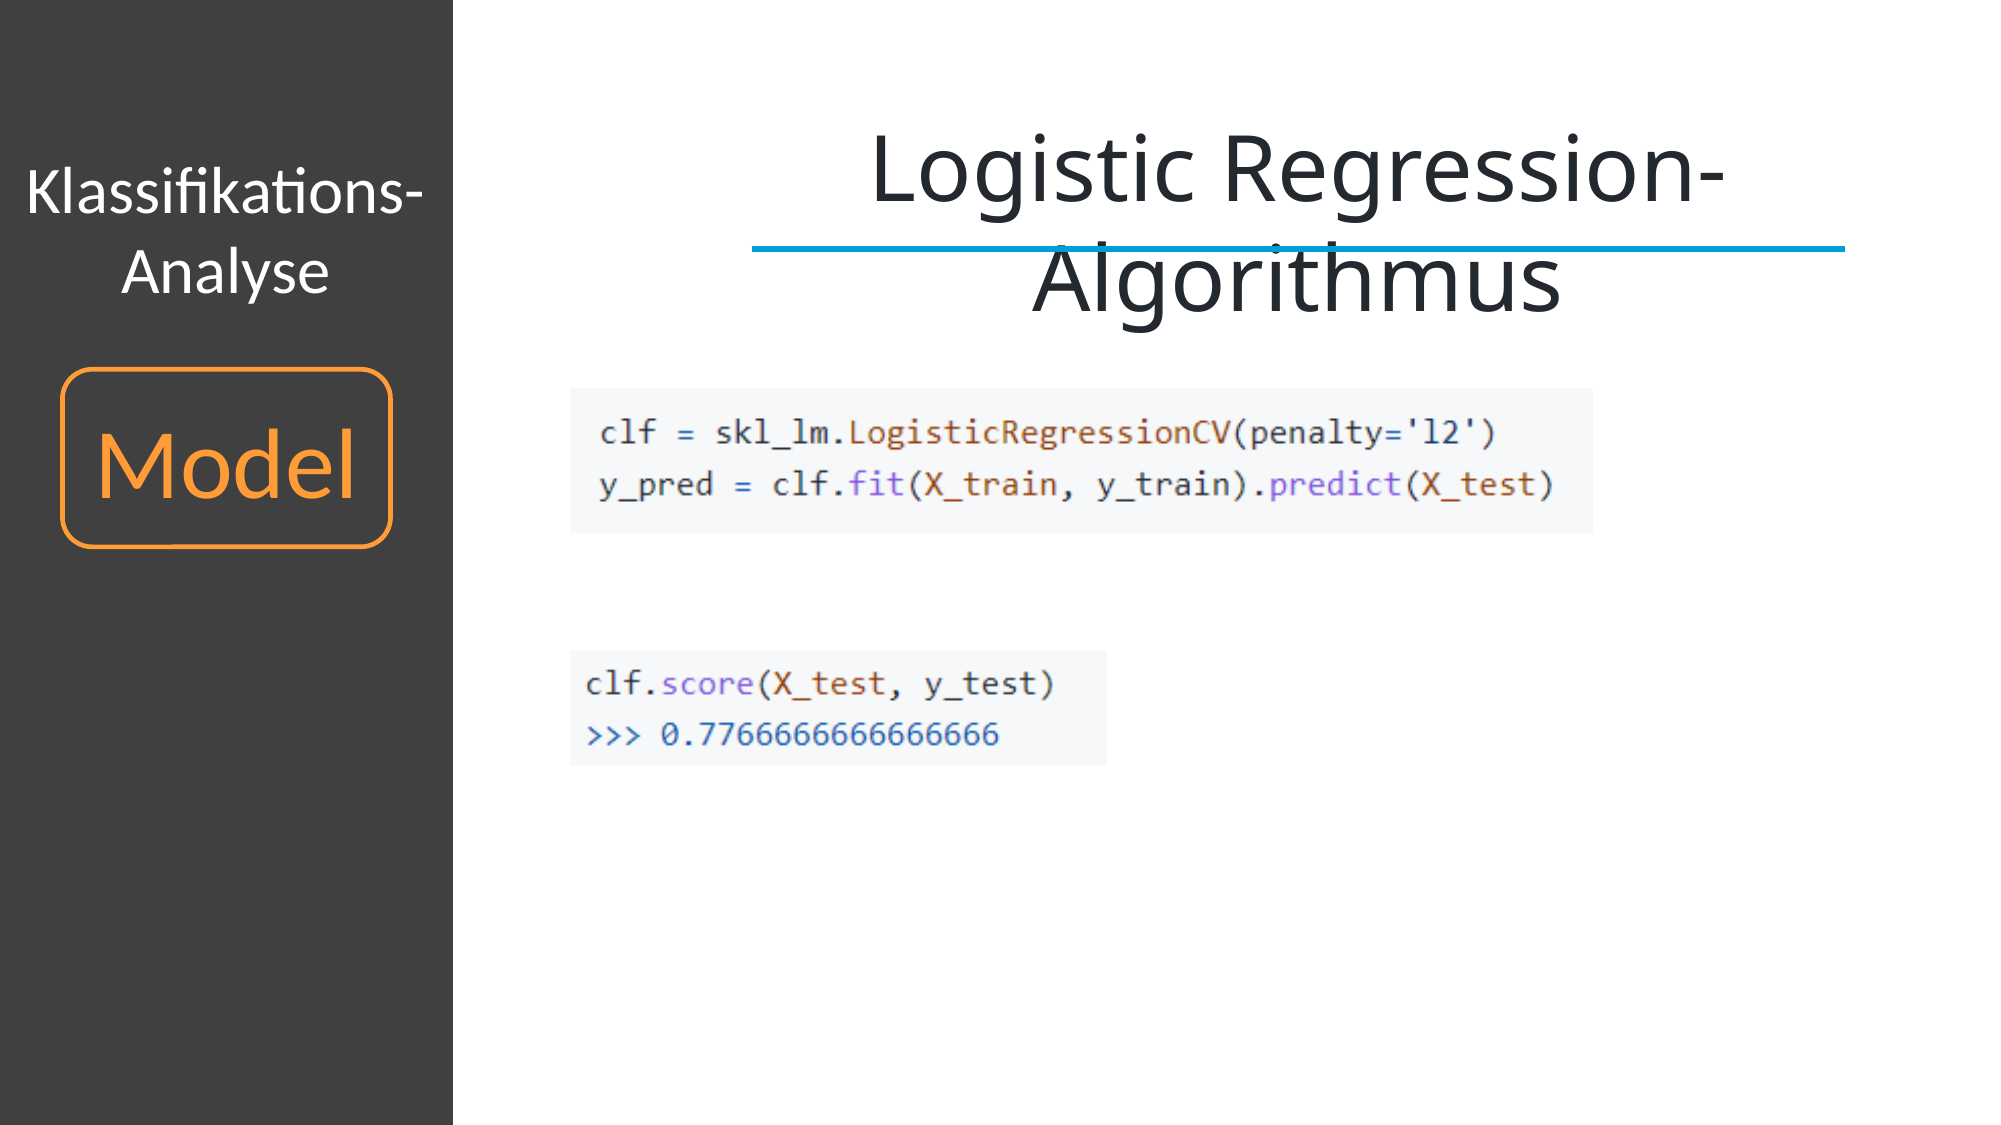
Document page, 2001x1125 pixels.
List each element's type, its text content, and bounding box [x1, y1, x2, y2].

text_box Klassifikations-Analyse [0, 139, 452, 315]
picture [569, 388, 1593, 533]
text_box [0, 0, 453, 1125]
text_box Logistic Regression-Algorithmus [670, 102, 1927, 337]
picture [570, 650, 1107, 766]
text_box Model [61, 368, 392, 549]
